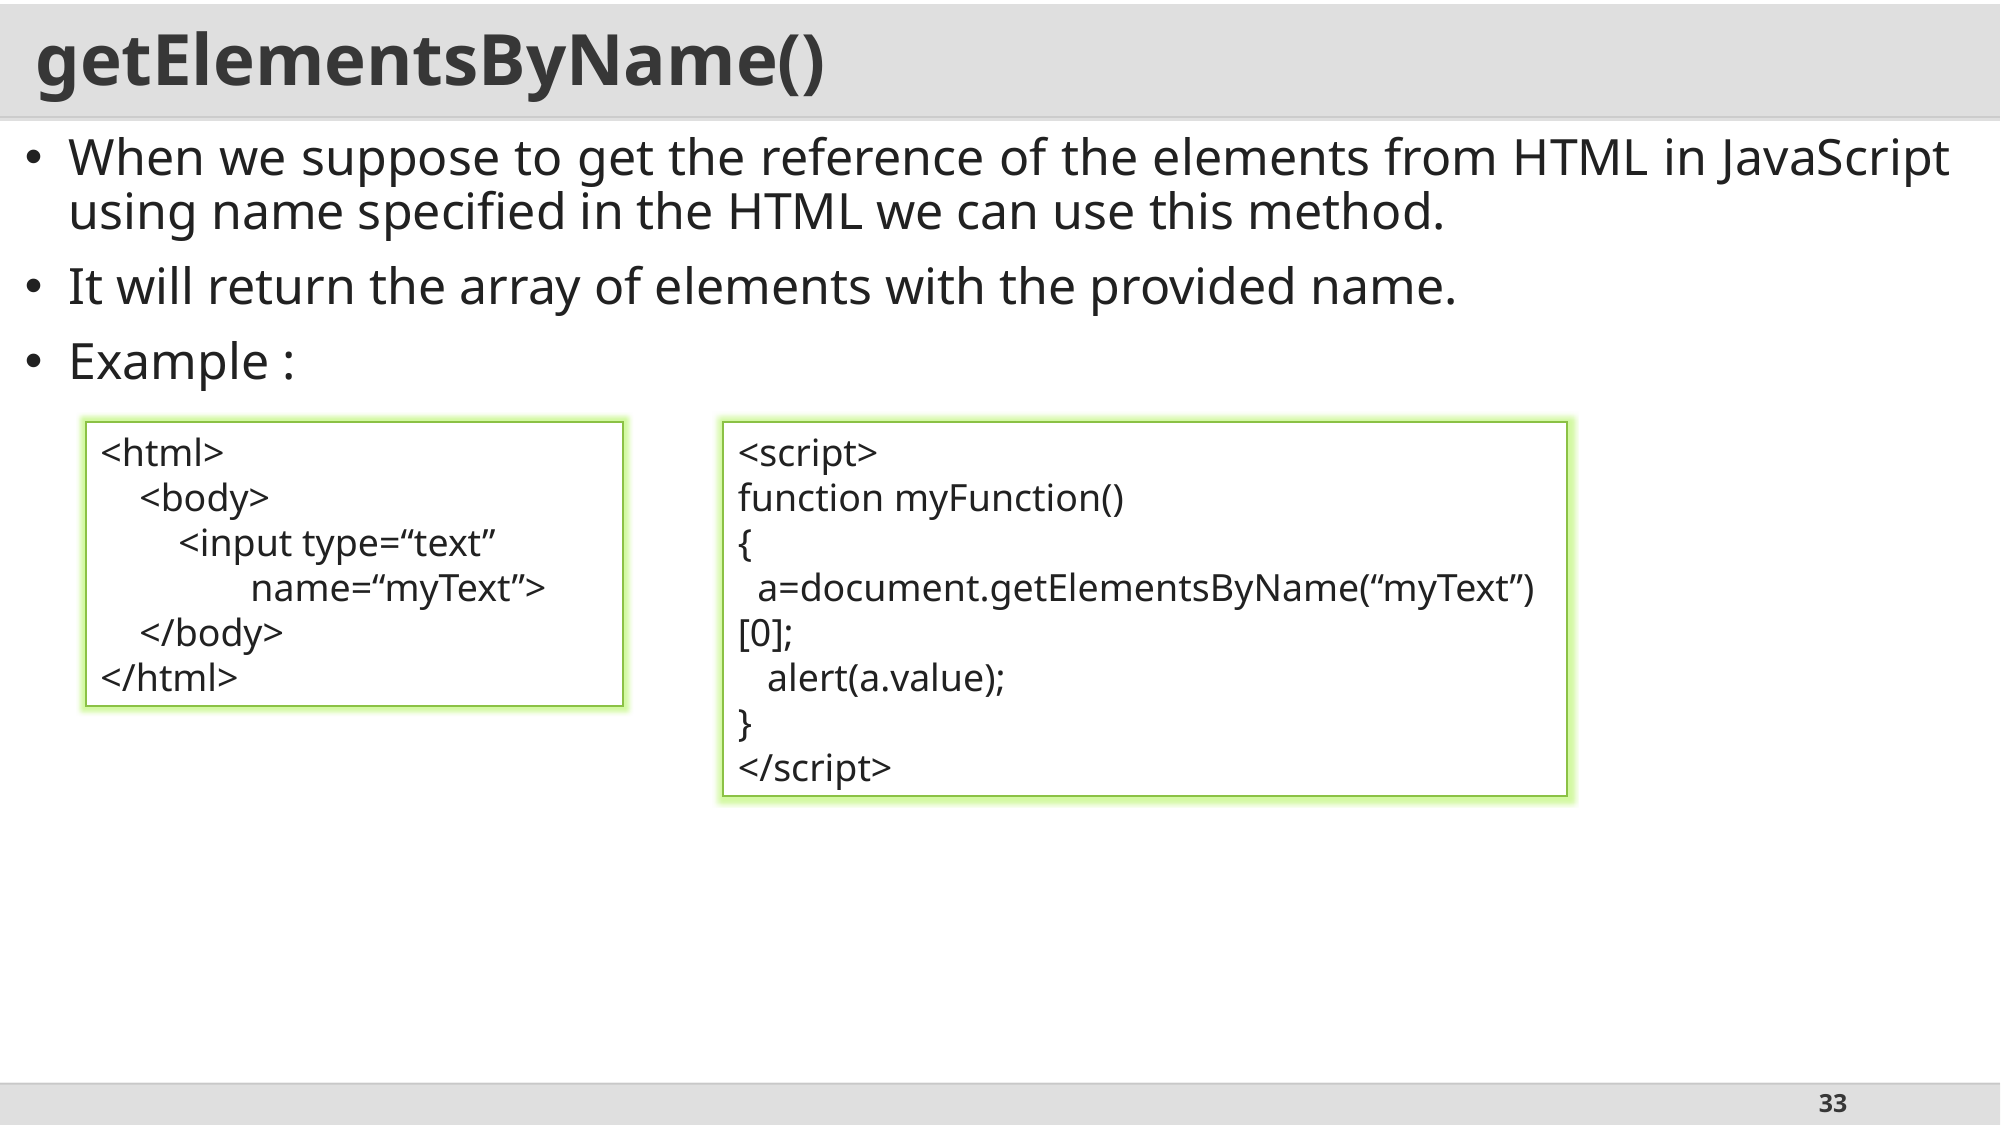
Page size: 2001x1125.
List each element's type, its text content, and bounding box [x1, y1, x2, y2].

title getElementsByName() [0, 4, 2000, 121]
text_box <script> function myFunction() { a=document.getElementsByName(“myText”)[0]; alert(a.value); } </script> [722, 421, 1568, 797]
text_box <html> <body> <input type=“text” name=“myText”> </body> </html> [85, 421, 624, 707]
list When we suppose to get the reference of the elements from HTML in JavaScript using name specified in the HTML we can use this method. It will return the array of elements with the provided name. Example : [9, 124, 1967, 1042]
